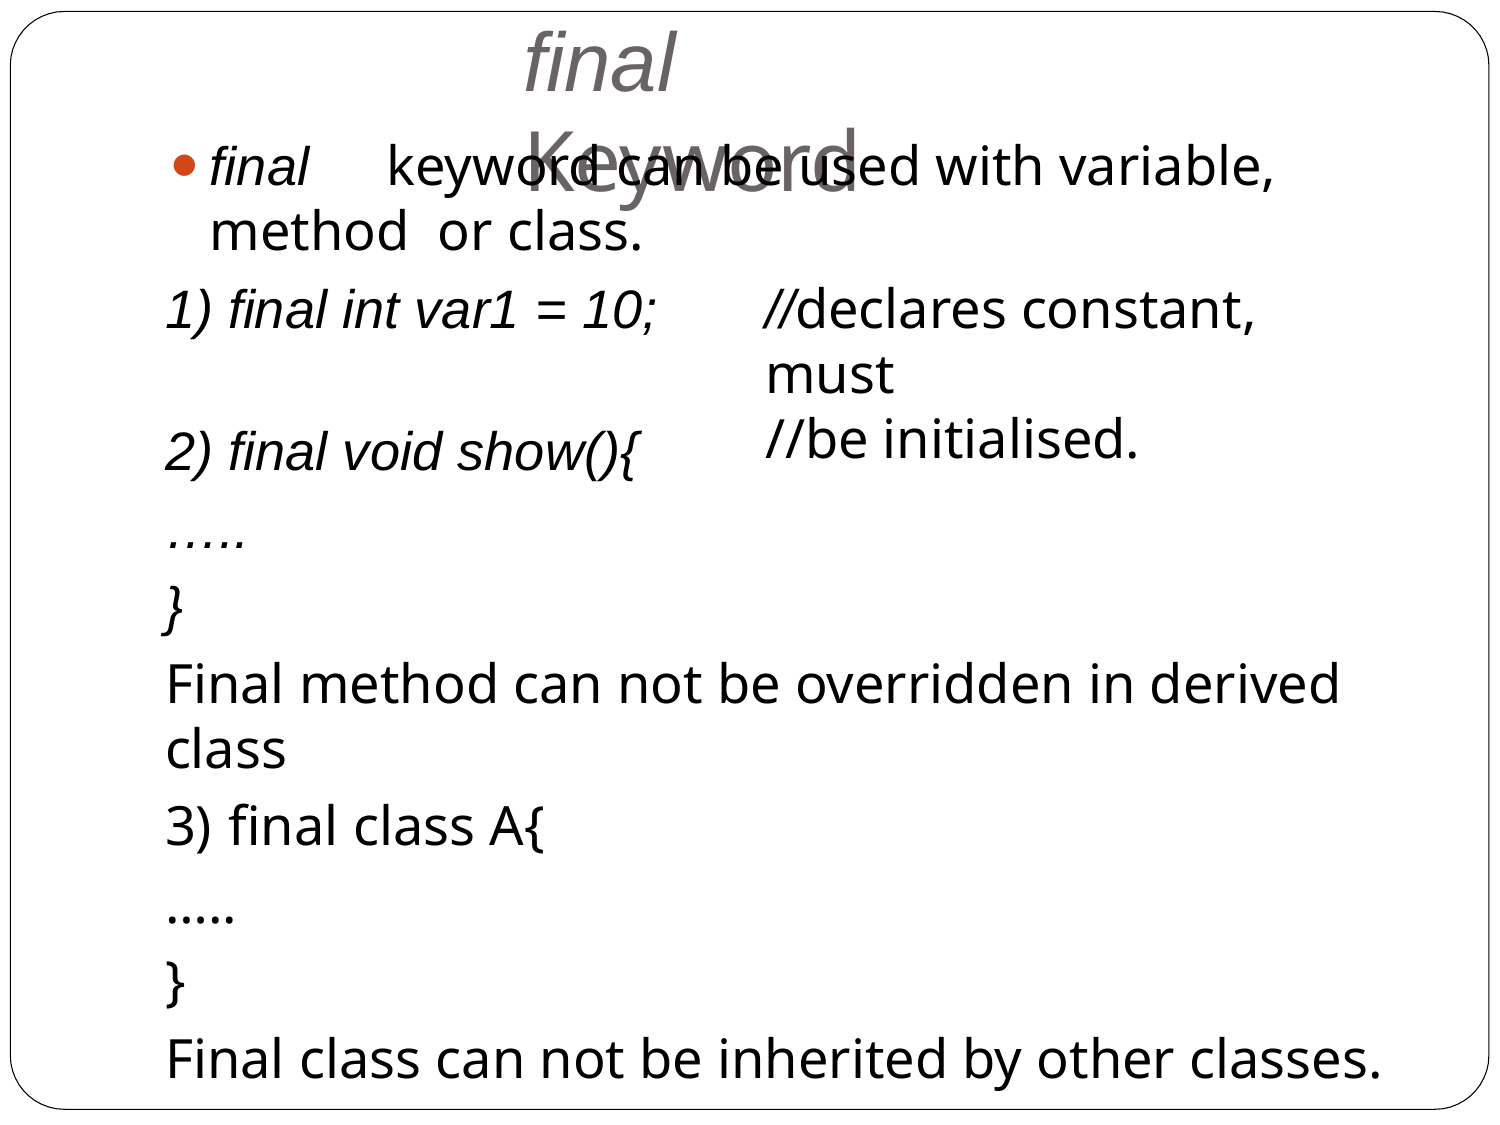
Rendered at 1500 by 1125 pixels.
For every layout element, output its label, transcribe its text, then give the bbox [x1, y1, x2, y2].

text_box //declares constant, must //be initialised. [763, 271, 1371, 402]
title final Keyword [521, 6, 1026, 129]
text_box 1) final int var1 = 10; [162, 271, 661, 340]
text_box final keyword can be used with variable, method or class. [162, 129, 1382, 262]
text_box final void show(){ ….. } Final method can not be overridden in derived class final class A{ ….. } Final class can not be inherited by other classes. [162, 402, 1410, 1089]
